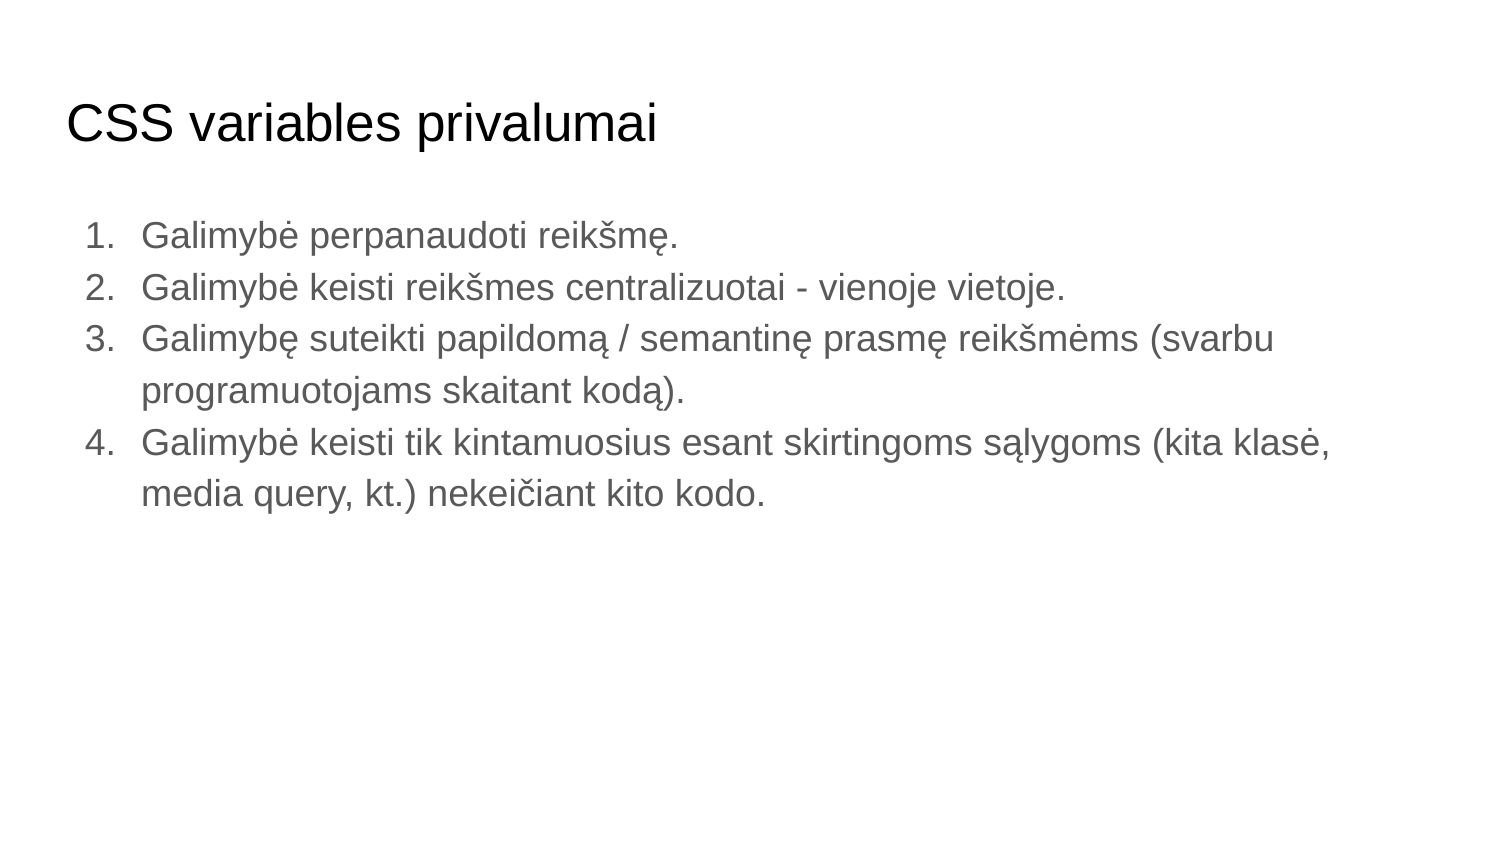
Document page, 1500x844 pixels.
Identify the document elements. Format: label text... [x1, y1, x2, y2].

title CSS variables privalumai [51, 72, 1449, 167]
list Galimybė perpanaudoti reikšmę. Galimybė keisti reikšmes centralizuotai - vienoje vietoje. Galimybę suteikti papildomą / semantinę prasmę reikšmėms (svarbu programuotojams skaitant kodą). Galimybė keisti tik kintamuosius esant skirtingoms sąlygoms (kita klasė, media query, kt.) nekeičiant kito kodo. [51, 189, 1449, 750]
